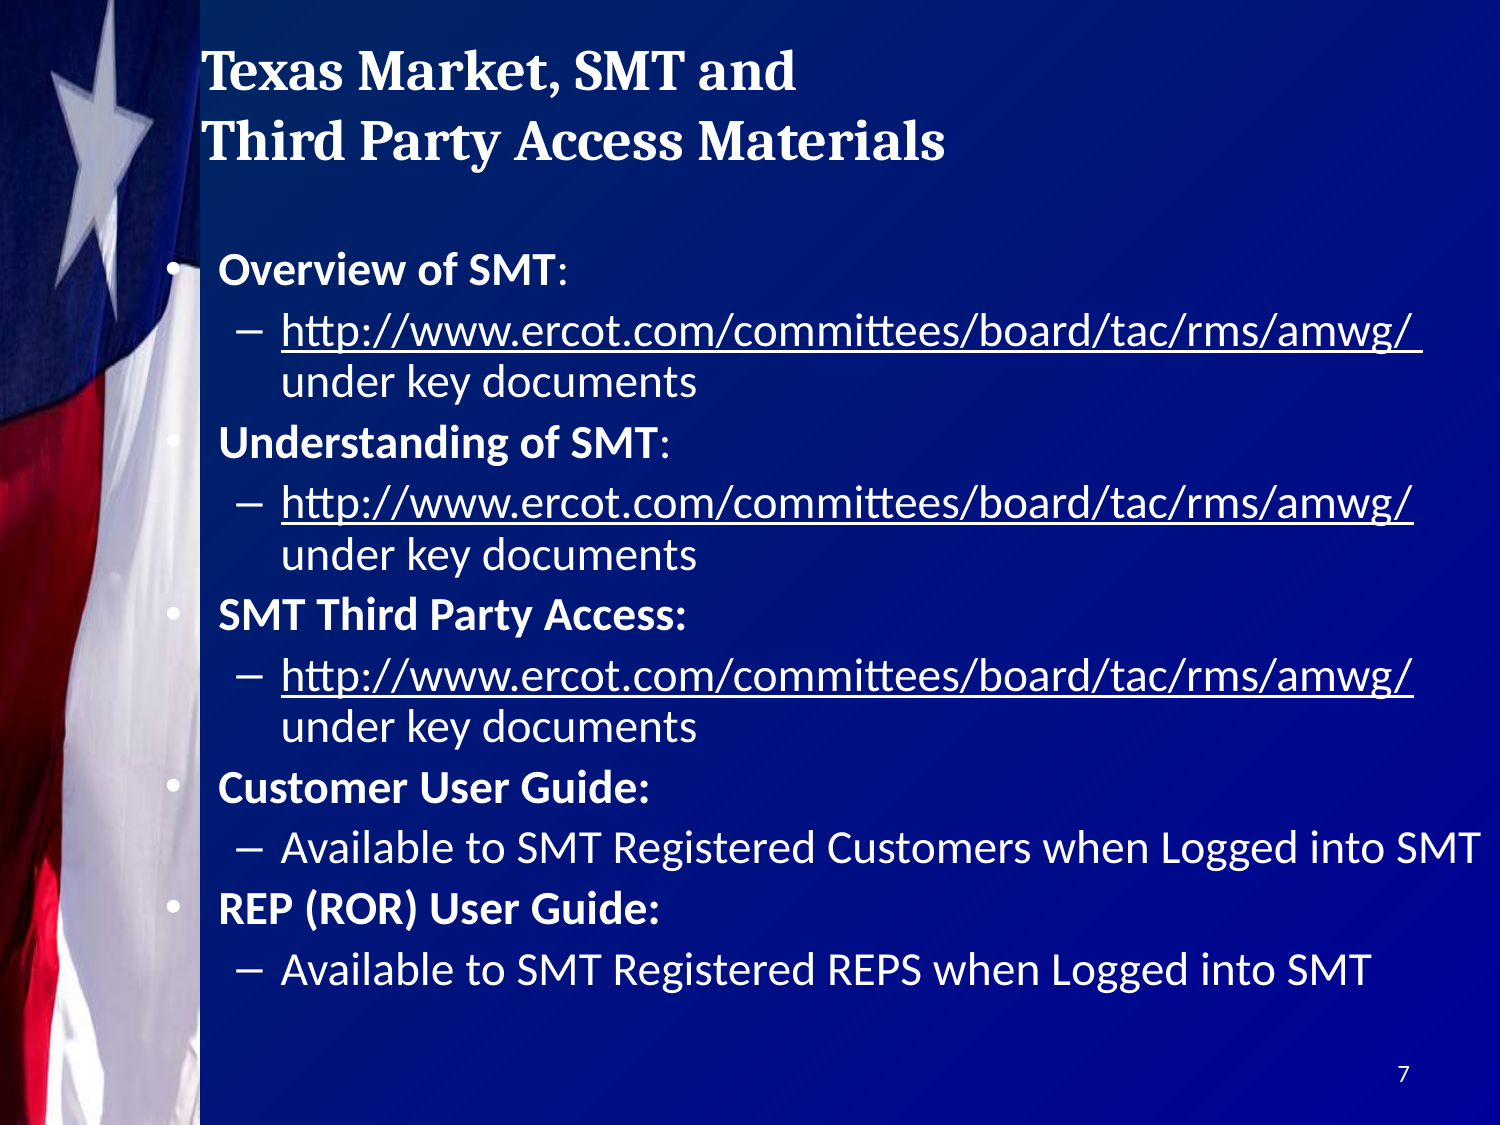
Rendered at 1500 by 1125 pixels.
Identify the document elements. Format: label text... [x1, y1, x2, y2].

text_box Texas Market, SMT and Third Party Access Materials [186, 36, 1438, 168]
text_box Overview of SMT: http://www.ercot.com/committees/board/tac/rms/amwg/ under key documents Understanding of SMT: http://www.ercot.com/committees/board/tac/rms/amwg/ under key documents SMT Third Party Access: http://www.ercot.com/committees/board/tac/rms/amwg/ under key documents Customer User Guide: Available to SMT Registered Customers when Logged into SMT REP (ROR) User Guide: Available to SMT Registered REPS when Logged into SMT [149, 237, 1500, 1063]
picture [0, 0, 200, 1125]
slide_number 7 [1074, 1063, 1425, 1103]
